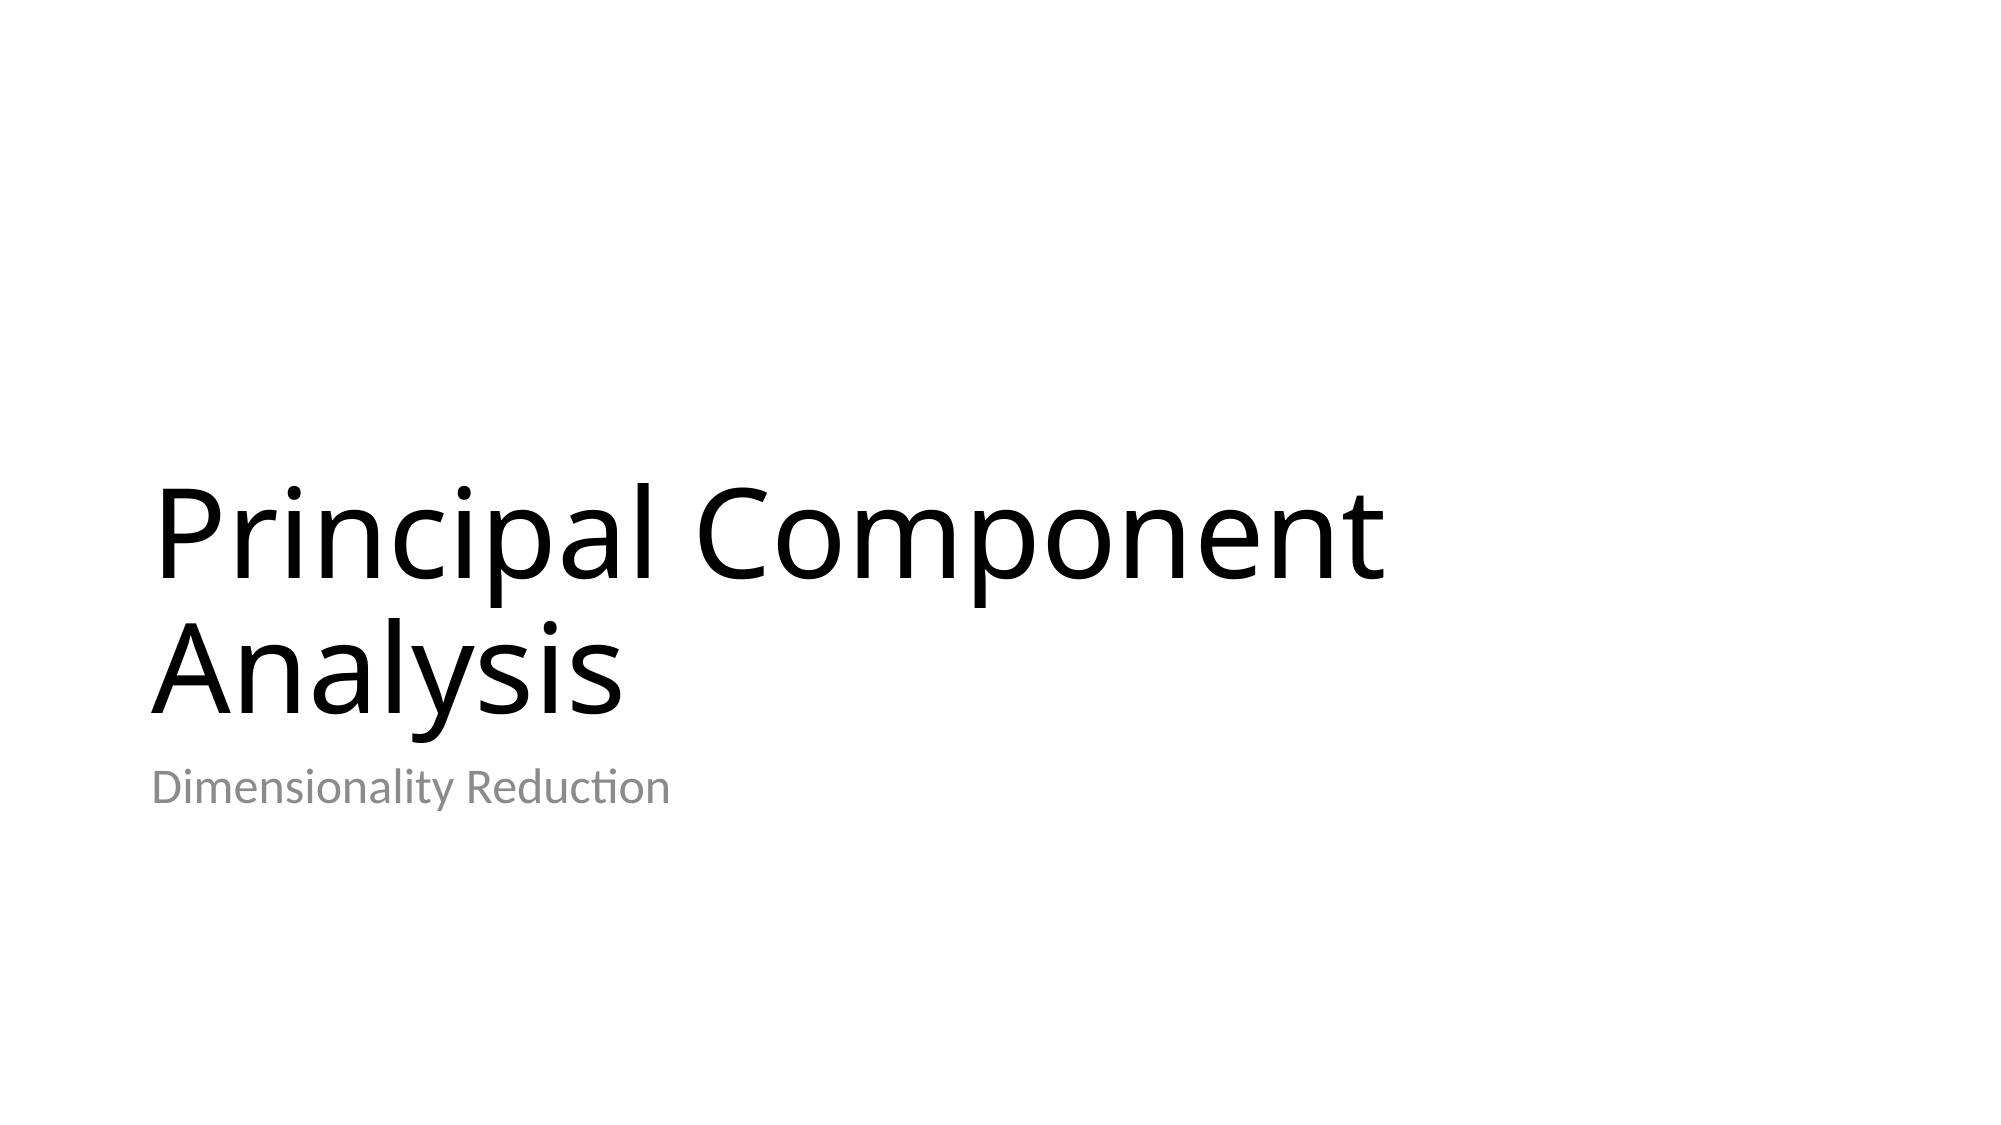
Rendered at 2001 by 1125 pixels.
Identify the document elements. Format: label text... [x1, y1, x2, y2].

list Dimensionality Reduction [136, 752, 1862, 999]
title Principal Component Analysis [136, 280, 1862, 749]
